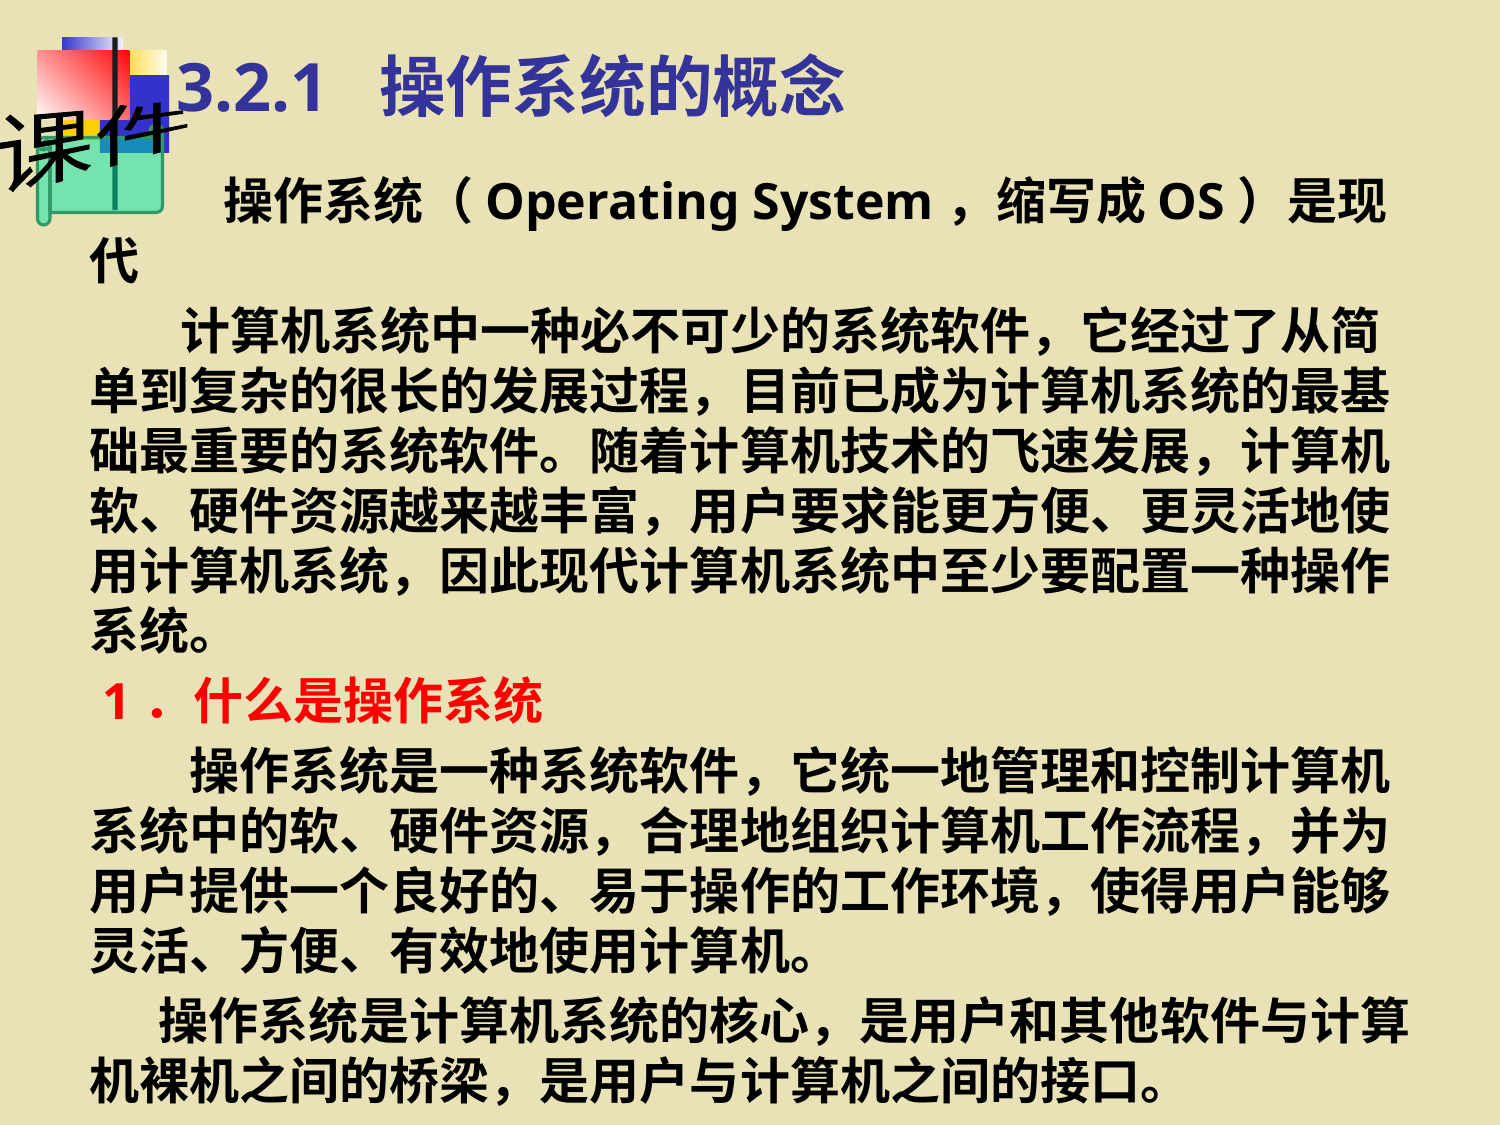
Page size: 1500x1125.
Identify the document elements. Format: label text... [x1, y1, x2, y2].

text_box 3.2.1 操作系统的概念 操作系统（Operating System，缩写成OS）是现代 计算机系统中一种必不可少的系统软件，它经过了从简单到复杂的很长的发展过程，目前已成为计算机系统的最基础最重要的系统软件。随着计算机技术的飞速发展，计算机软、硬件资源越来越丰富，用户要求能更方便、更灵活地使用计算机系统，因此现代计算机系统中至少要配置一种操作系统。 1．什么是操作系统 操作系统是一种系统软件，它统一地管理和控制计算机系统中的软、硬件资源，合理地组织计算机工作流程，并为用户提供一个良好的、易于操作的工作环境，使得用户能够灵活、方便、有效地使用计算机。 操作系统是计算机系统的核心，是用户和其他软件与计算机裸机之间的桥梁，是用户与计算机之间的接口。 [74, 37, 1425, 1125]
